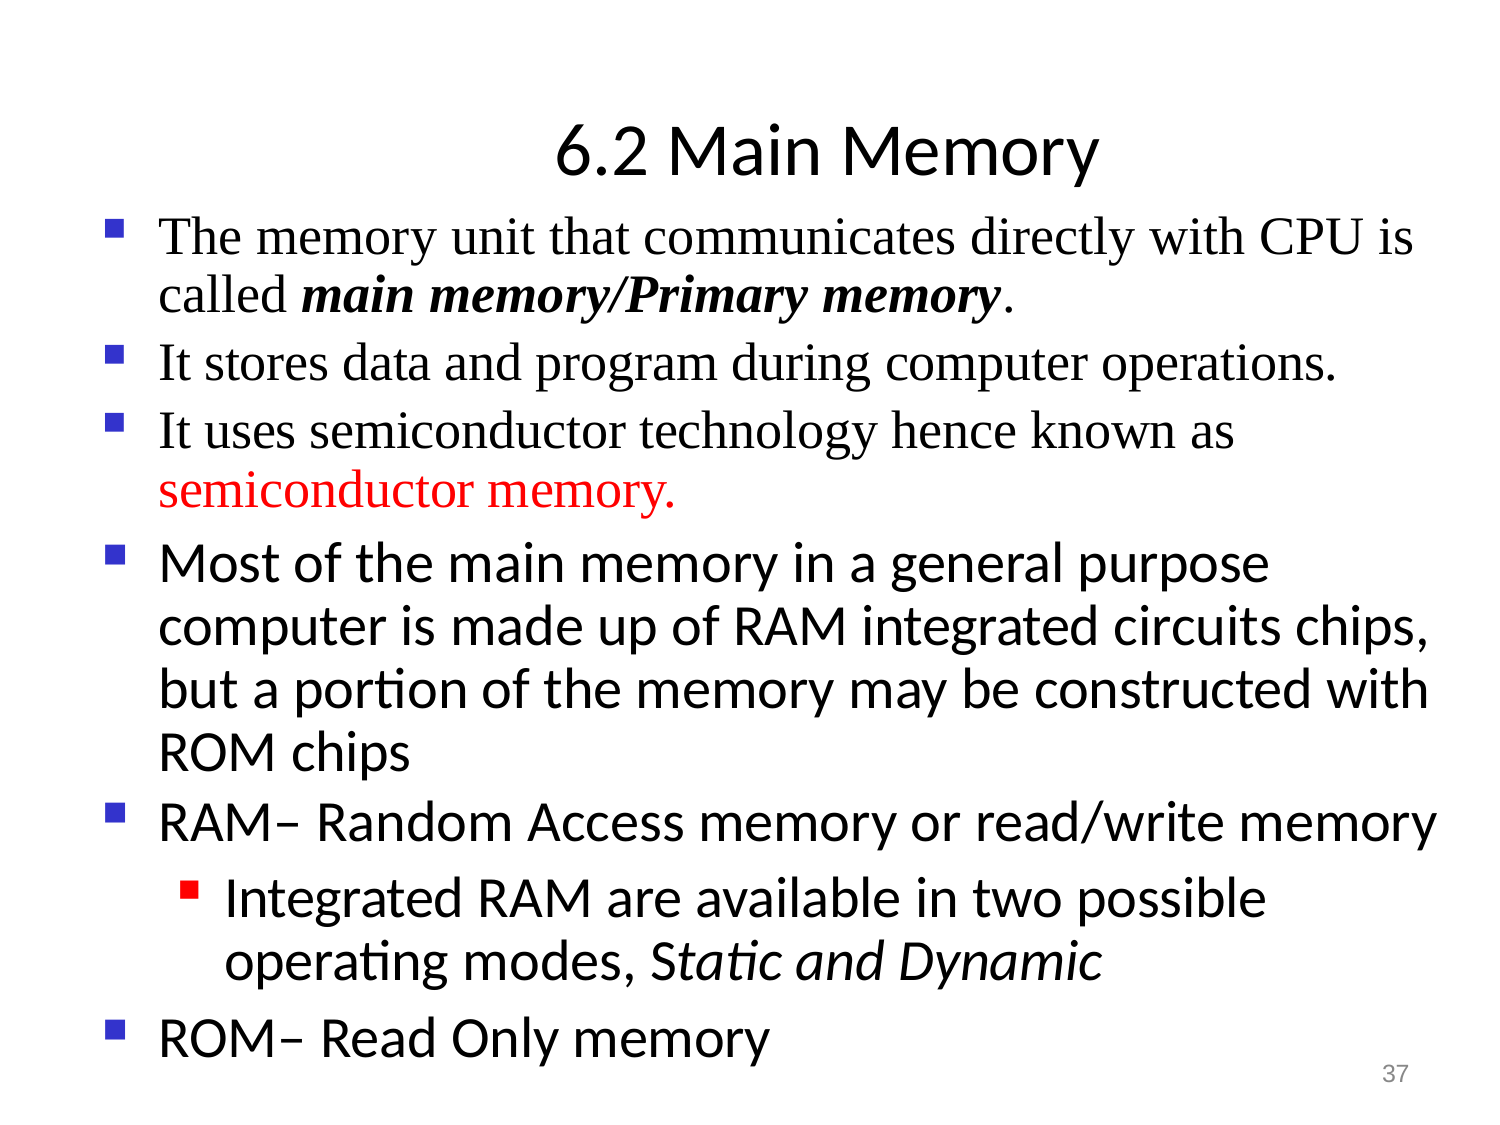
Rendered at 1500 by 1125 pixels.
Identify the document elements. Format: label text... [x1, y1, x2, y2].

text_box The memory unit that communicates directly with CPU is called main memory/Primary memory. It stores data and program during computer operations. It uses semiconductor technology hence known as semiconductor memory. Most of the main memory in a general purpose computer is made up of RAM integrated circuits chips, but a portion of the memory may be constructed with ROM chips RAM– Random Access memory or read/write memory Integrated RAM are available in two possible operating modes, Static and Dynamic ROM– Read Only memory [100, 196, 1445, 1069]
text_box 37 [1375, 1069, 1419, 1088]
title 6.2 Main Memory [552, 98, 1104, 196]
